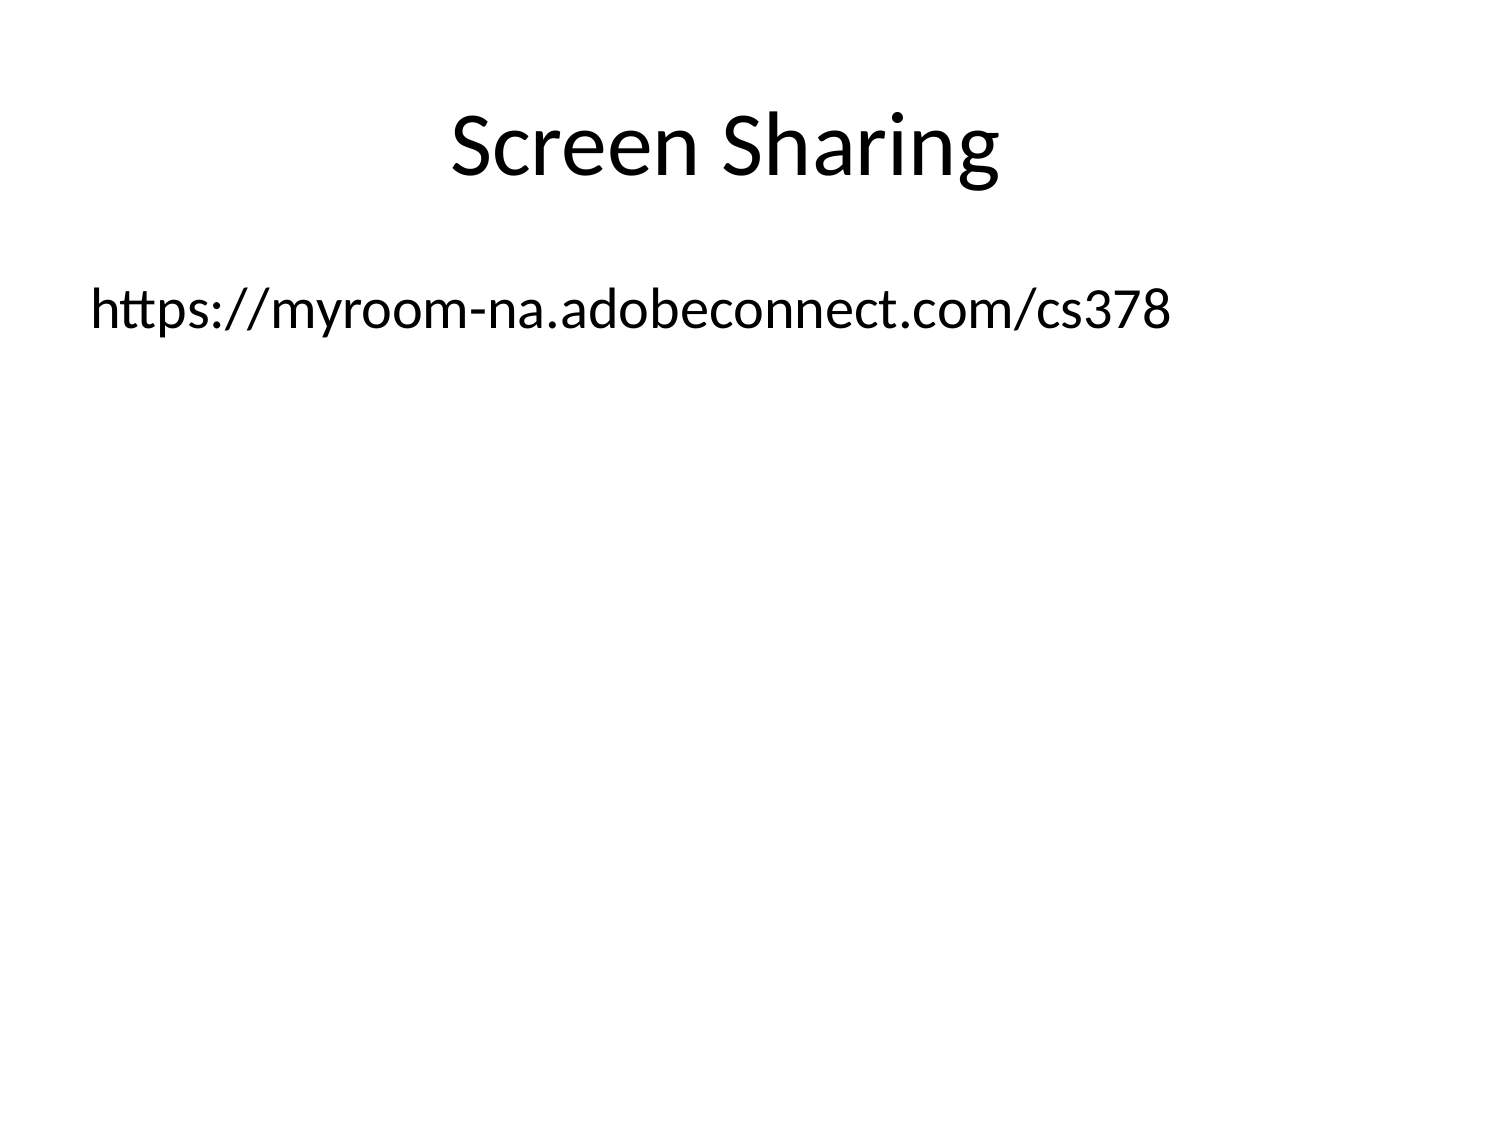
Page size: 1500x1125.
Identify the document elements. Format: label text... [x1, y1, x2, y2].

title Screen Sharing [75, 45, 1425, 233]
list https://myroom-na.adobeconnect.com/cs378 [75, 262, 1425, 1005]
